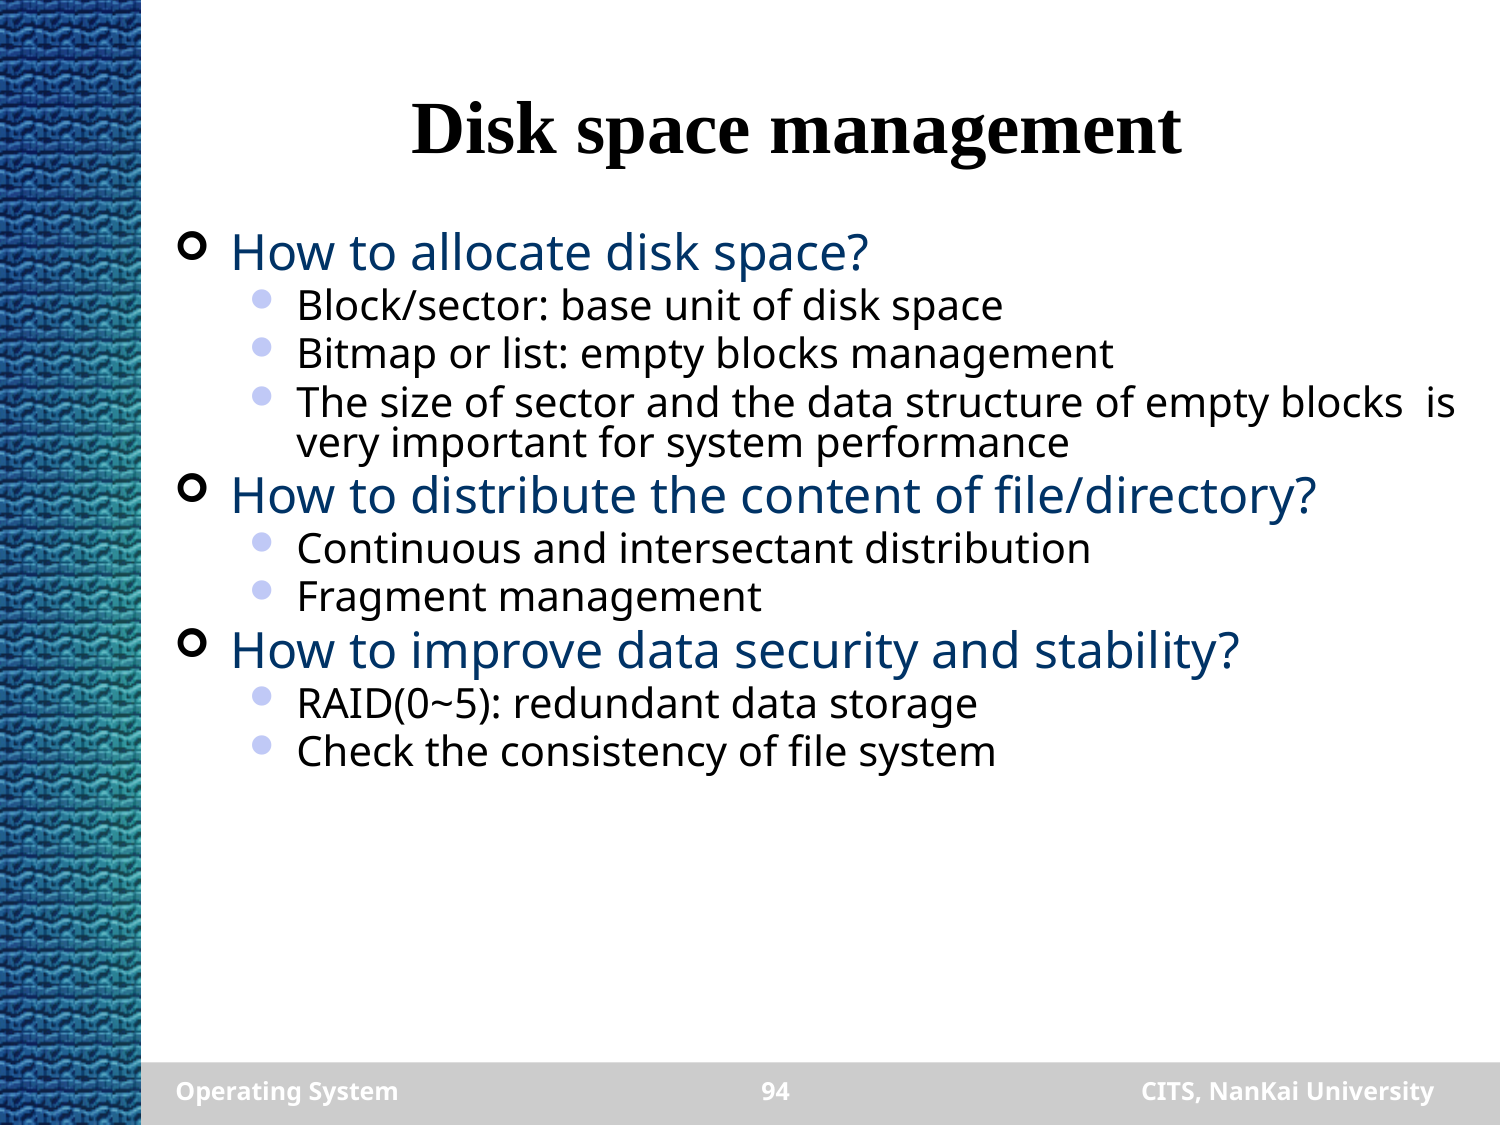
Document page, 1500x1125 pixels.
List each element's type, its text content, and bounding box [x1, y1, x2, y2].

slide_number 94 [600, 1067, 951, 1118]
picture [0, 0, 141, 1125]
slide_number Operating System [160, 1067, 574, 1118]
list How to allocate disk space? Block/sector: base unit of disk space Bitmap or list: empty blocks management The size of sector and the data structure of empty blocks is very important for system performance How to distribute the content of file/directory? Continuous and intersectant distribution Fragment management How to improve data security and stability? RAID(0~5): redundant data storage Check the consistency of file system [159, 224, 1483, 1055]
title Disk space management [159, 50, 1436, 197]
footer CITS, NanKai University [974, 1067, 1451, 1118]
